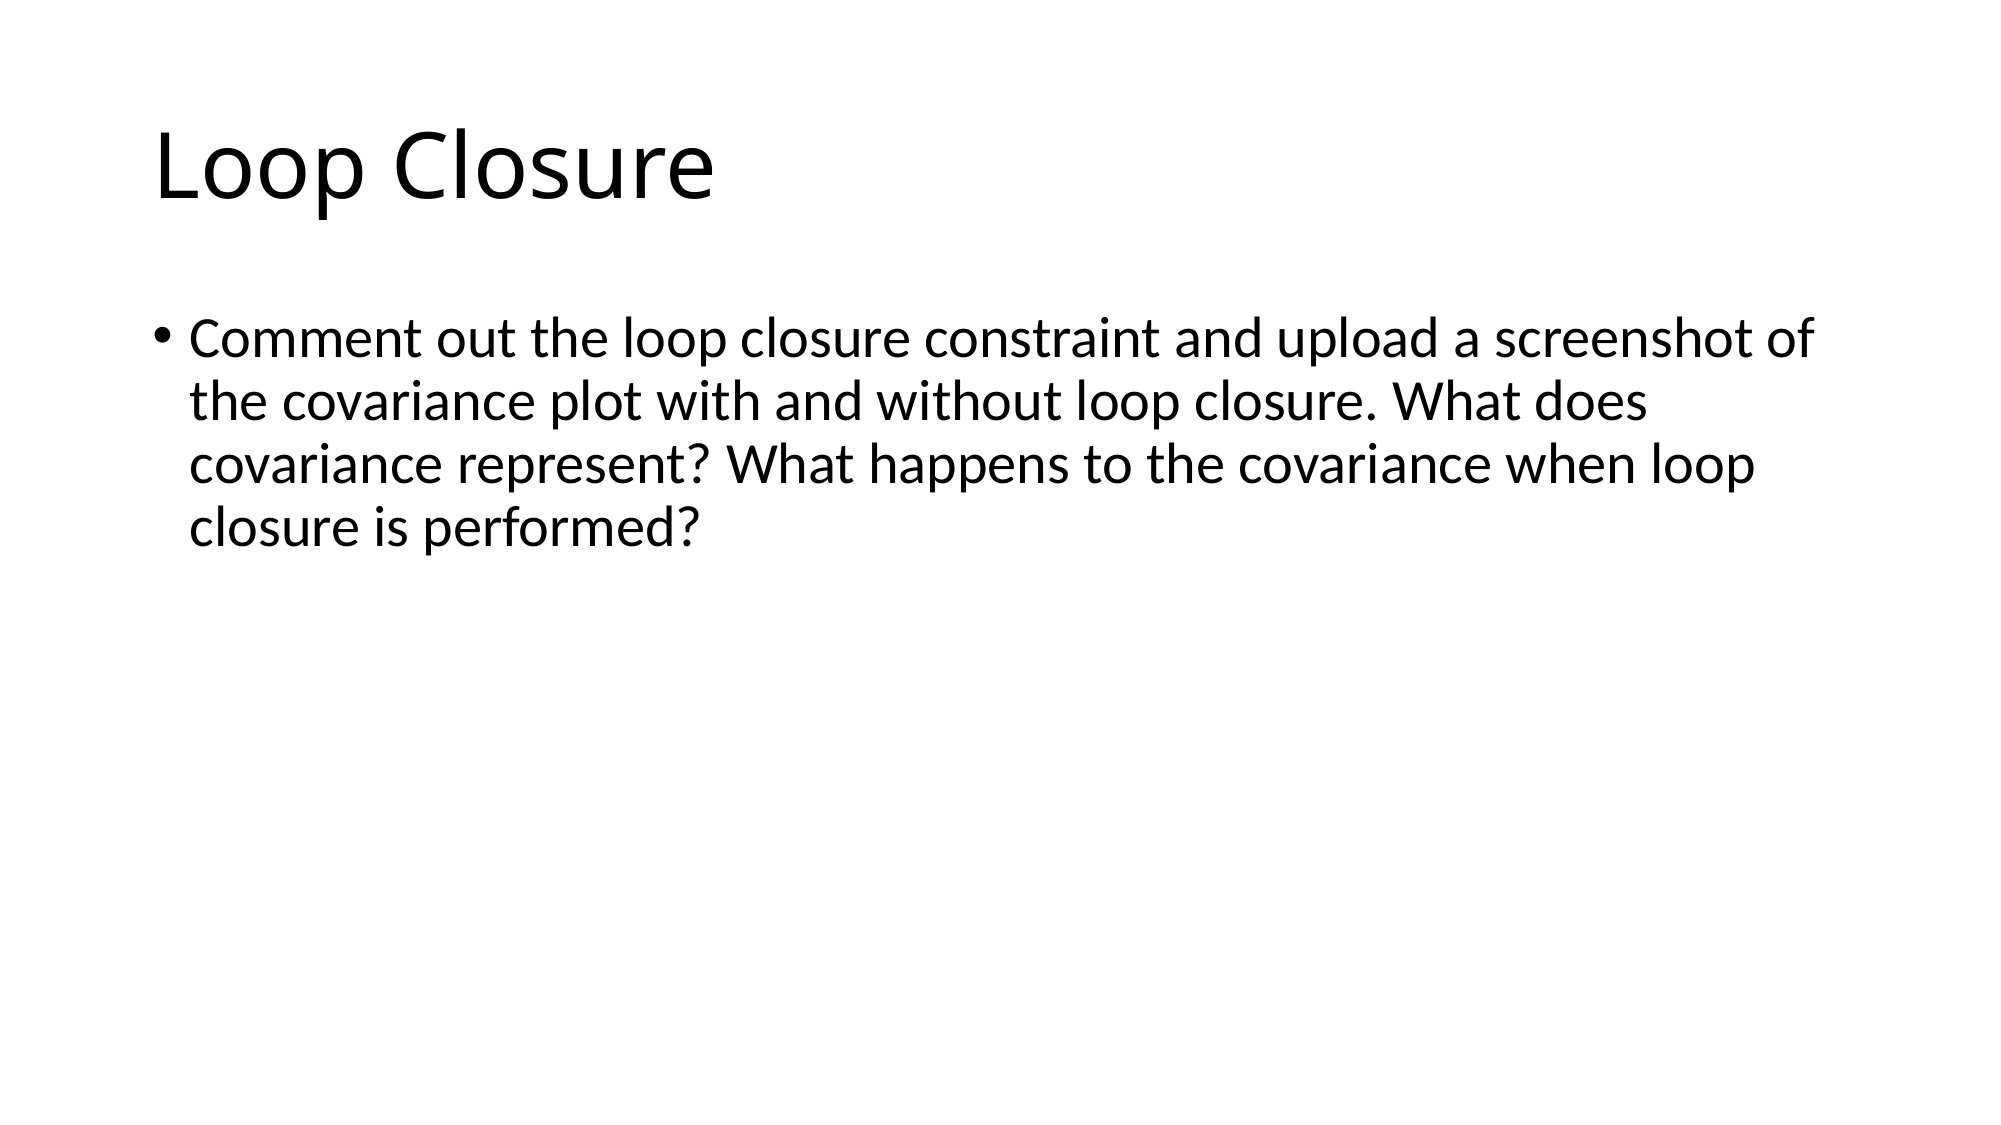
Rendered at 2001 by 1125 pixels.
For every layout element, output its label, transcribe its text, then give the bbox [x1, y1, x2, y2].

title Loop Closure [137, 59, 1863, 278]
list Comment out the loop closure constraint and upload a screenshot of the covariance plot with and without loop closure. What does covariance represent? What happens to the covariance when loop closure is performed? [137, 299, 1863, 1014]
